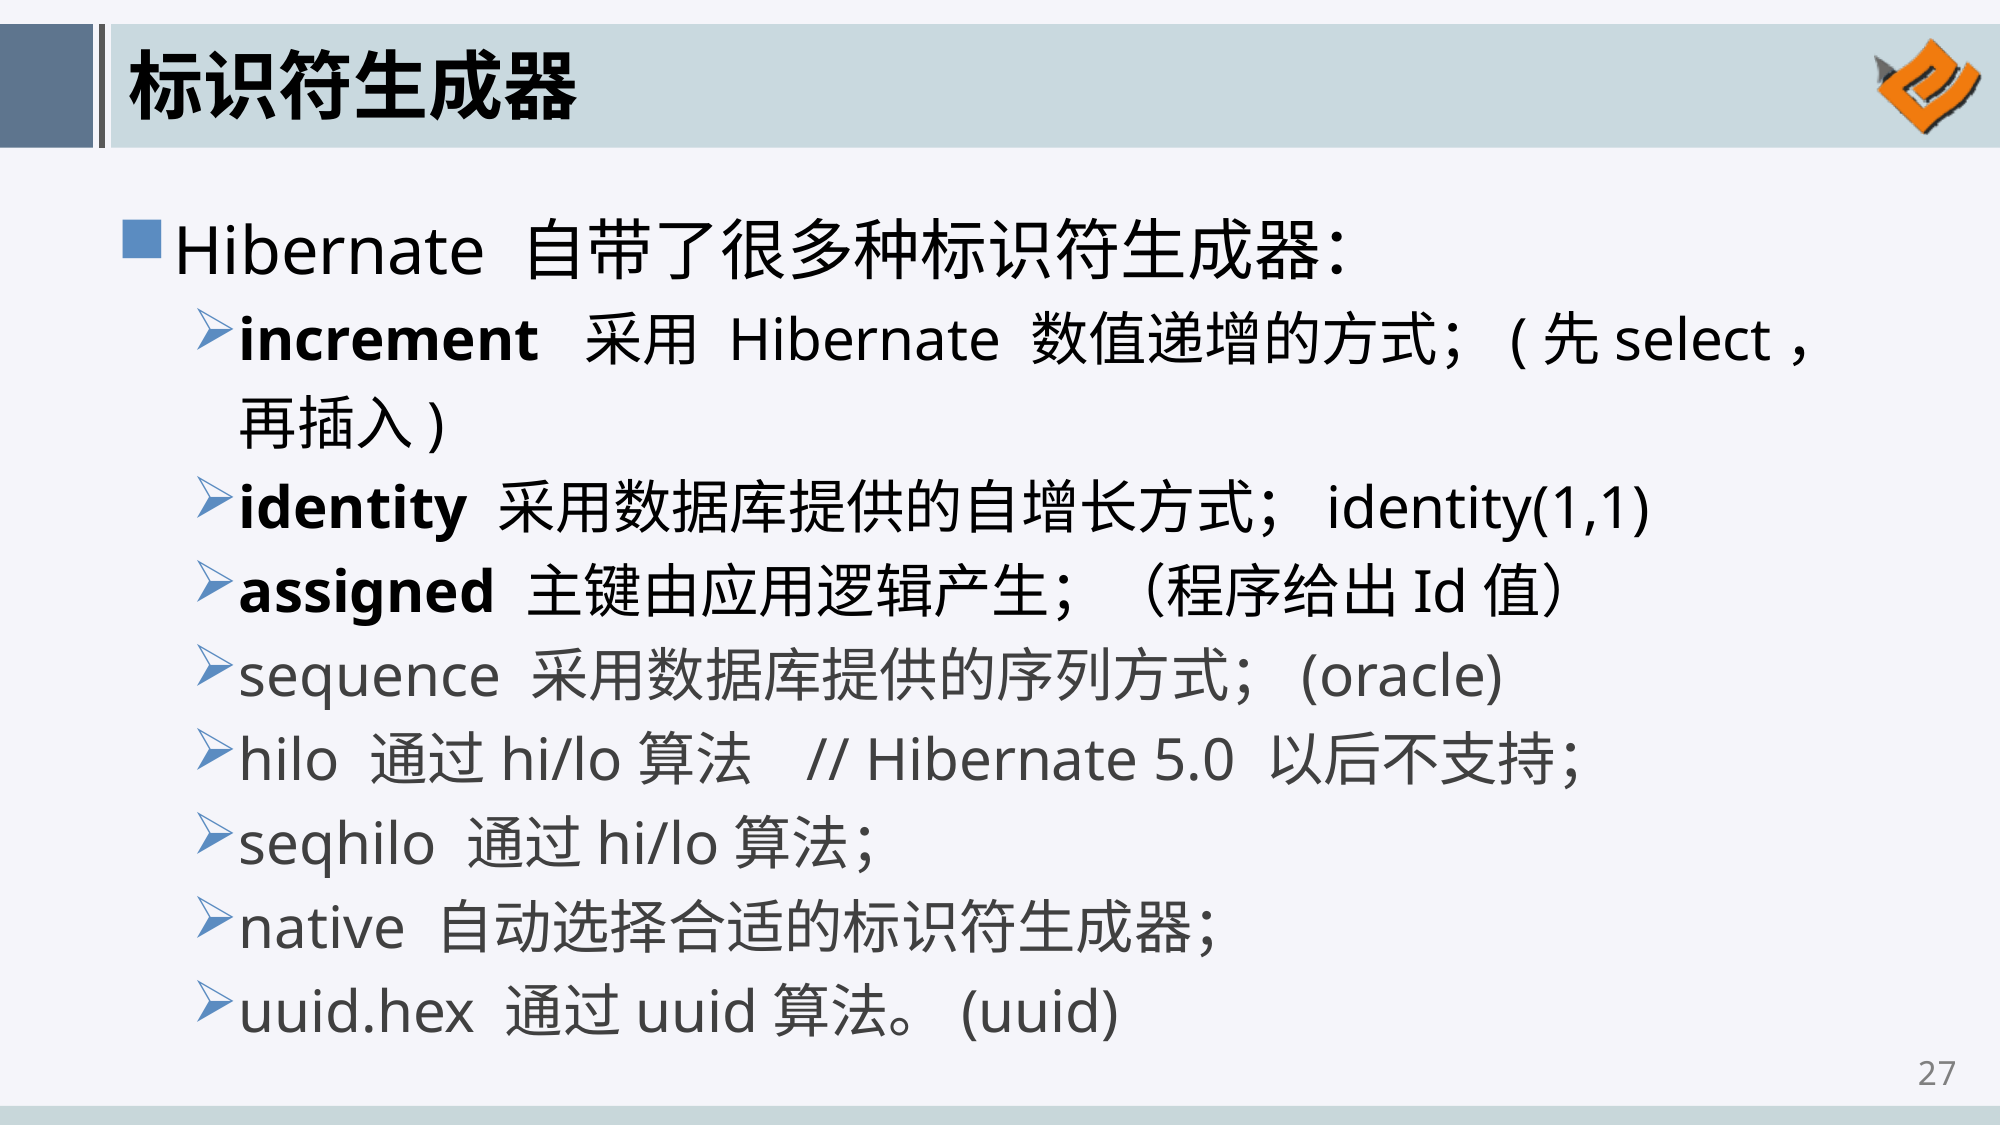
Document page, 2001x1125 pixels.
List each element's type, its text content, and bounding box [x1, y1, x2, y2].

title 标识符生成器 [114, 30, 1845, 141]
list Hibernate 自带了很多种标识符生成器： increment 采用 Hibernate 数值递增的方式；(先select，再插入) identity 采用数据库提供的自增长方式；identity(1,1) assigned 主键由应用逻辑产生；（程序给出Id值） sequence 采用数据库提供的序列方式；(oracle) hilo 通过hi/lo算法 // Hibernate 5.0 以后不支持； seqhilo 通过hi/lo算法； native 自动选择合适的标识符生成器； uuid.hex 通过uuid算法。(uuid) [102, 184, 1898, 1071]
picture [1874, 38, 1981, 134]
